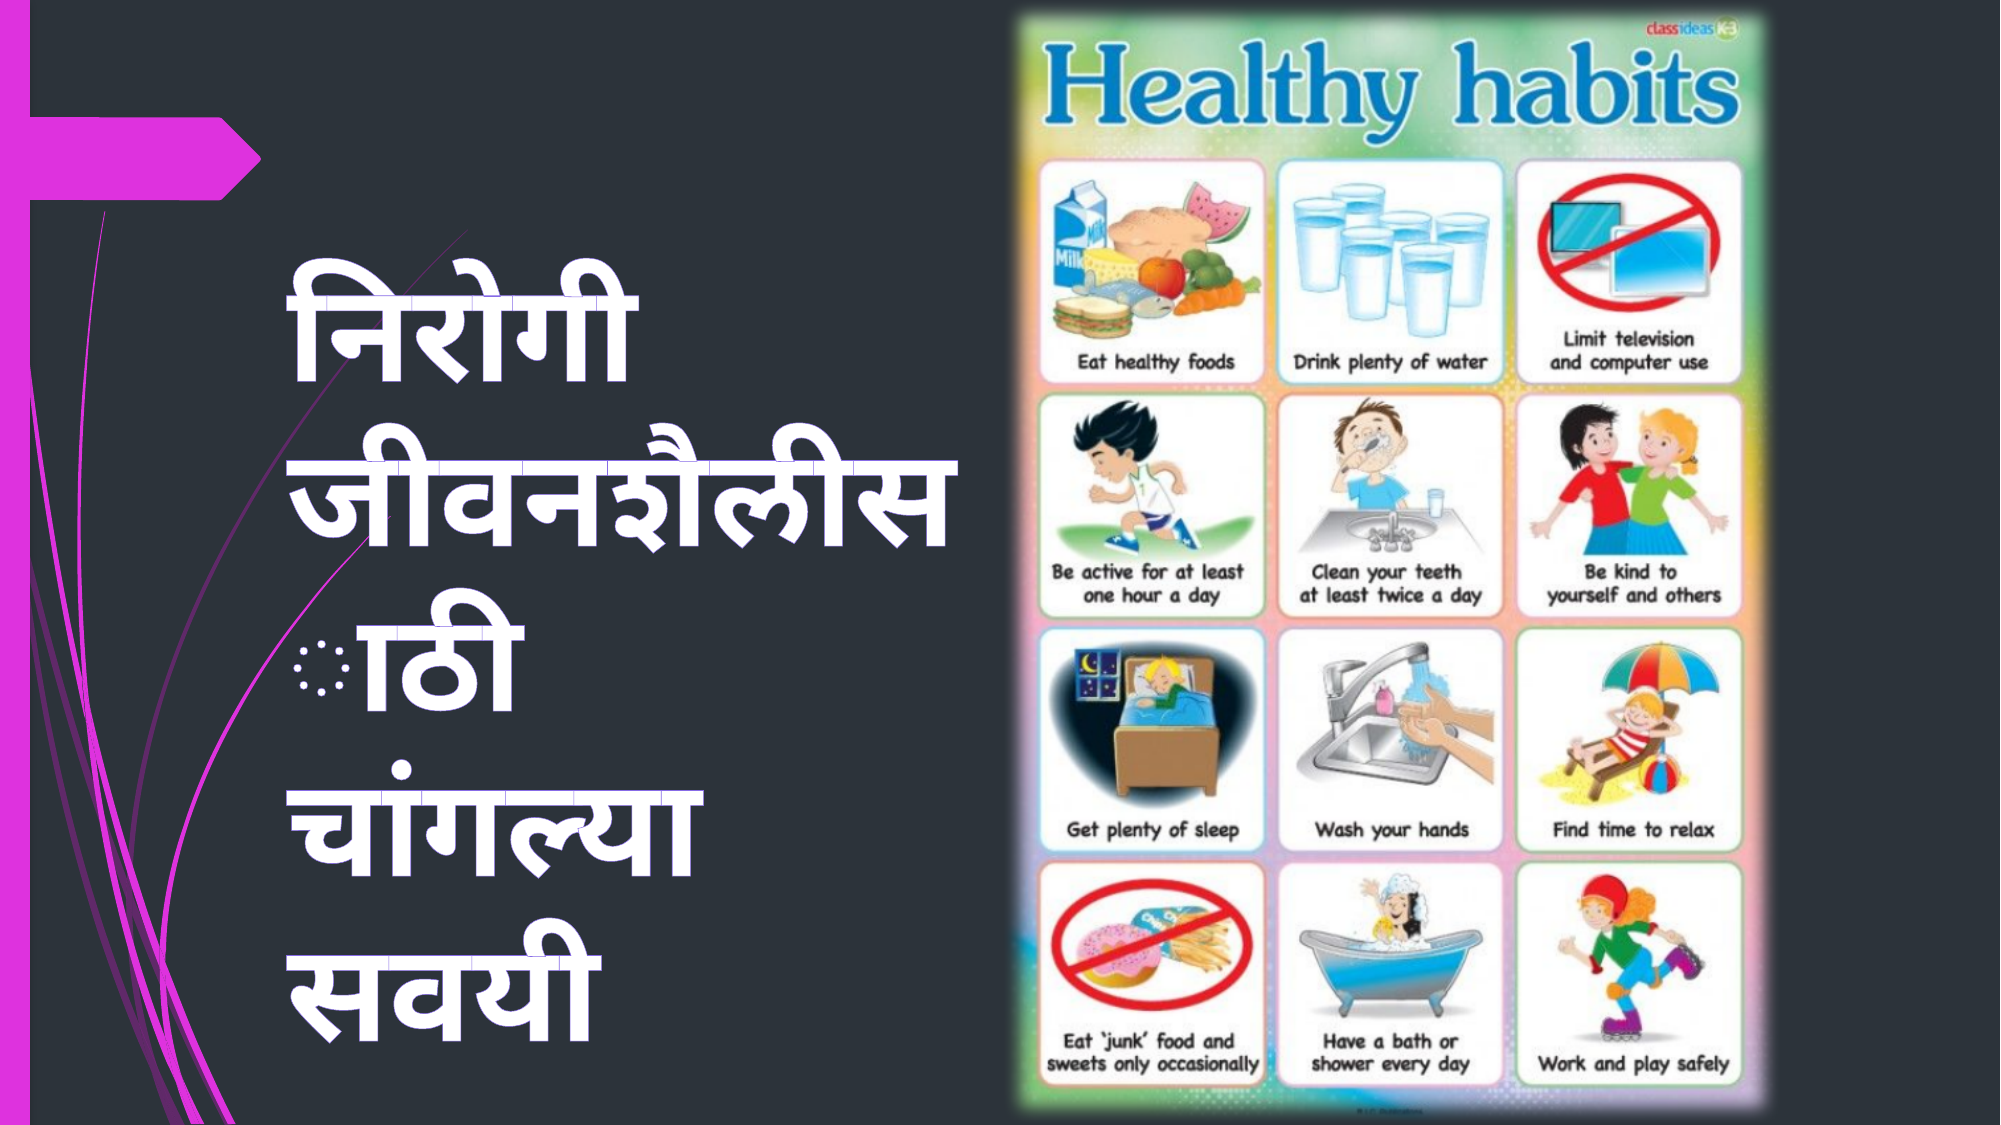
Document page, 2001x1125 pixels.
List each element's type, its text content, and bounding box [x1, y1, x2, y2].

picture [1002, 0, 1781, 1125]
text_box निरोगी जीवनशैलीसाठी चांगल्या सवयी [271, 236, 977, 1076]
